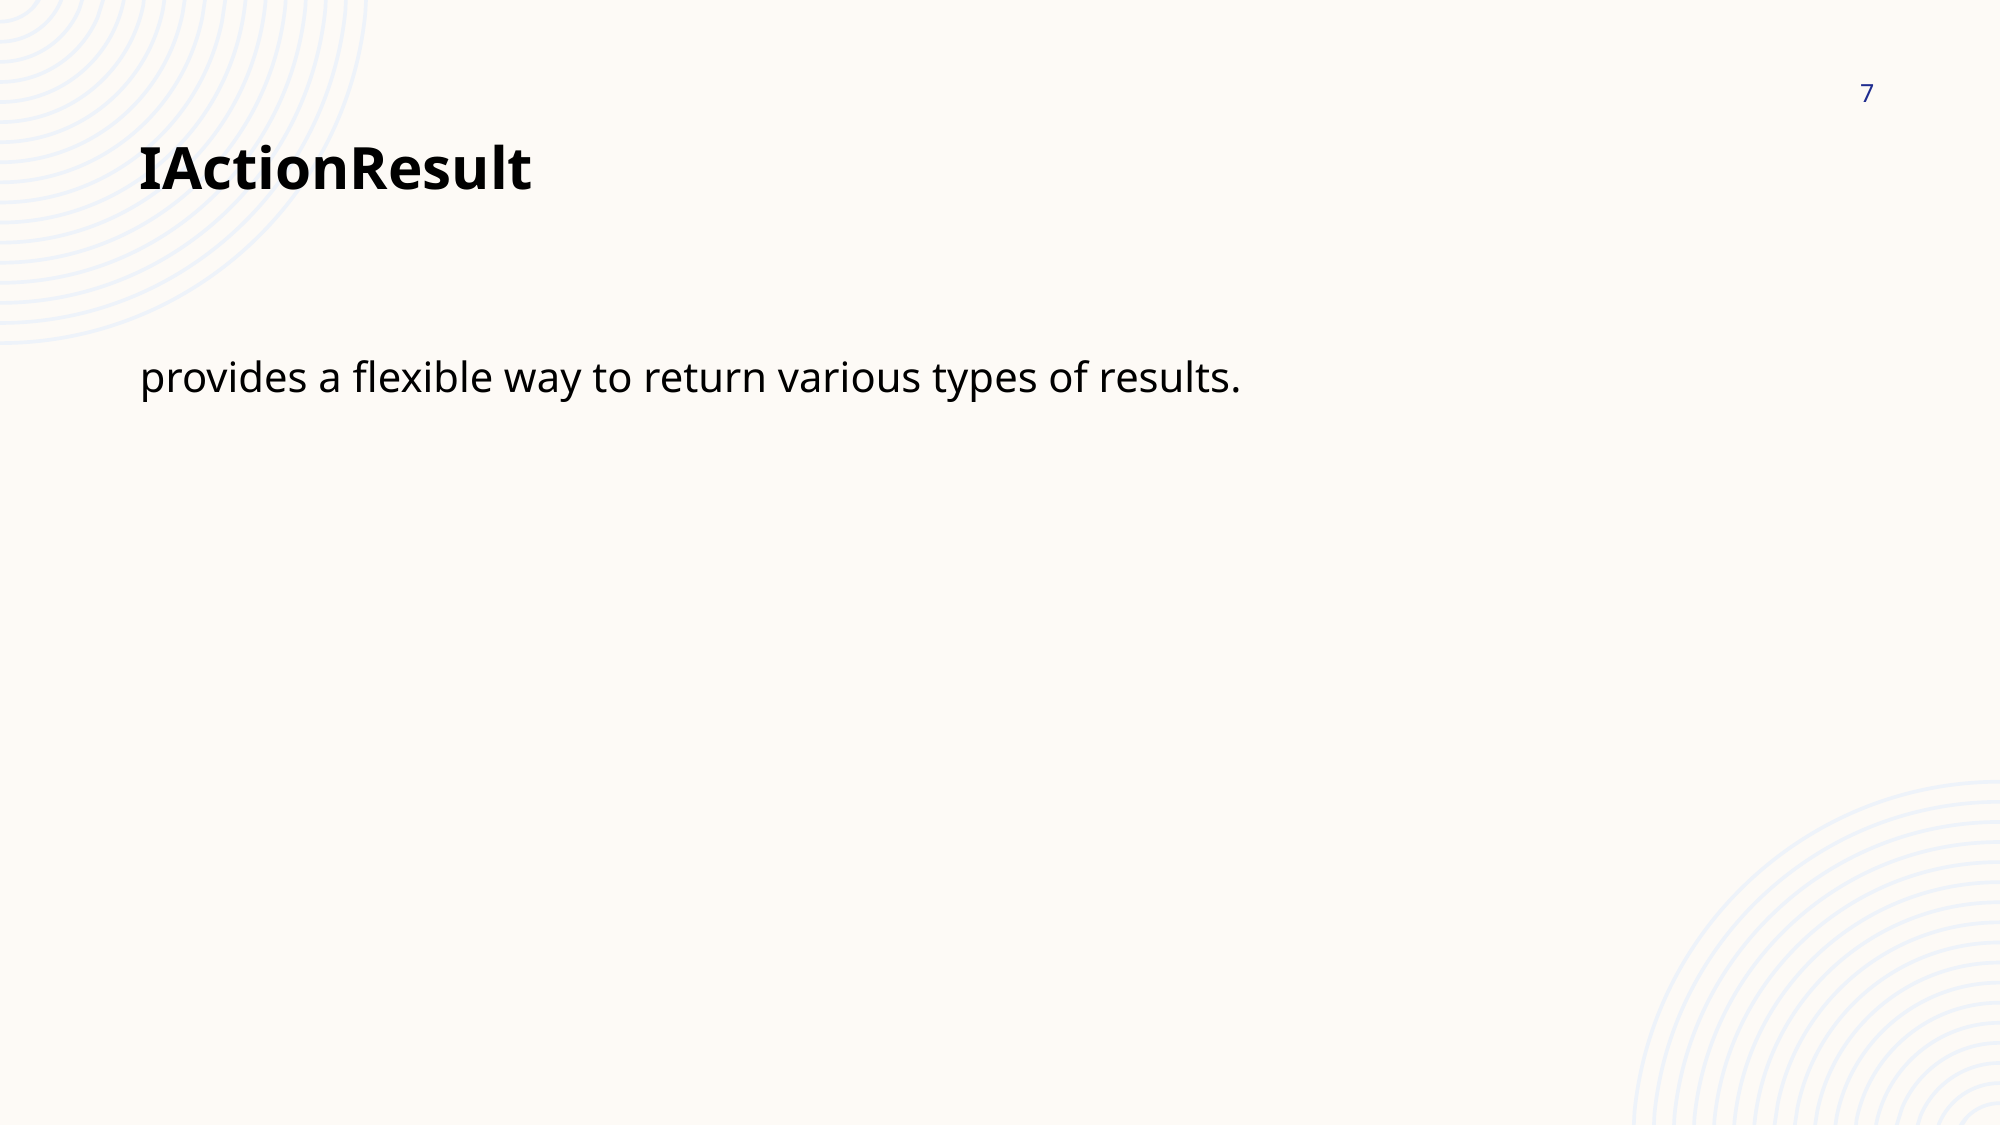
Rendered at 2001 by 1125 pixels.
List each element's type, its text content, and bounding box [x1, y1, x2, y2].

text_box IActionResult provides a flexible way to return various types of results. [124, 123, 1665, 409]
slide_number 7 [1712, 75, 1875, 116]
